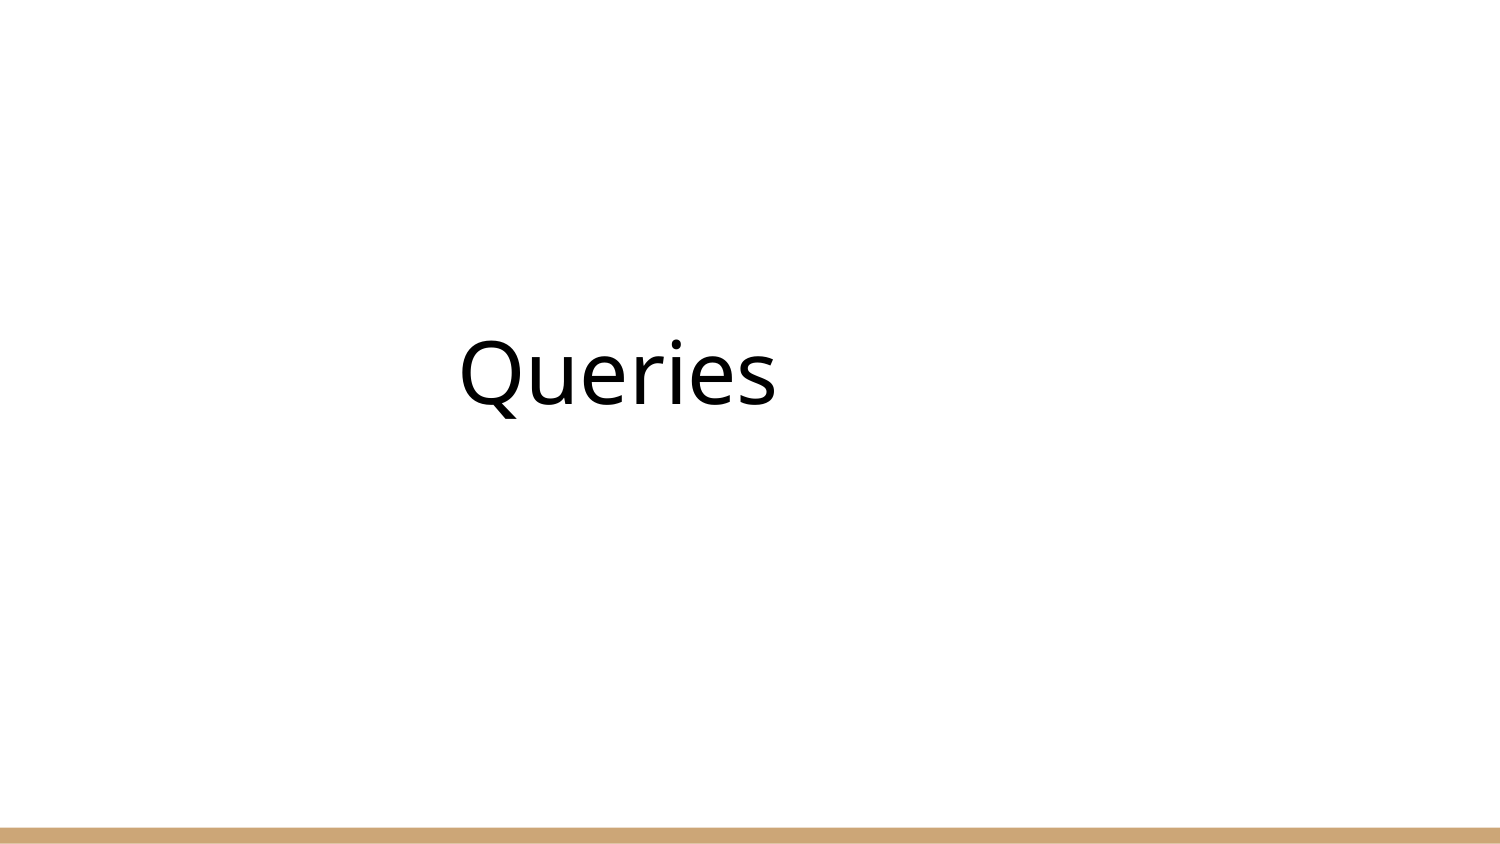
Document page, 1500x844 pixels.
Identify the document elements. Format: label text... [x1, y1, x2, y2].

title Queries [442, 300, 952, 438]
